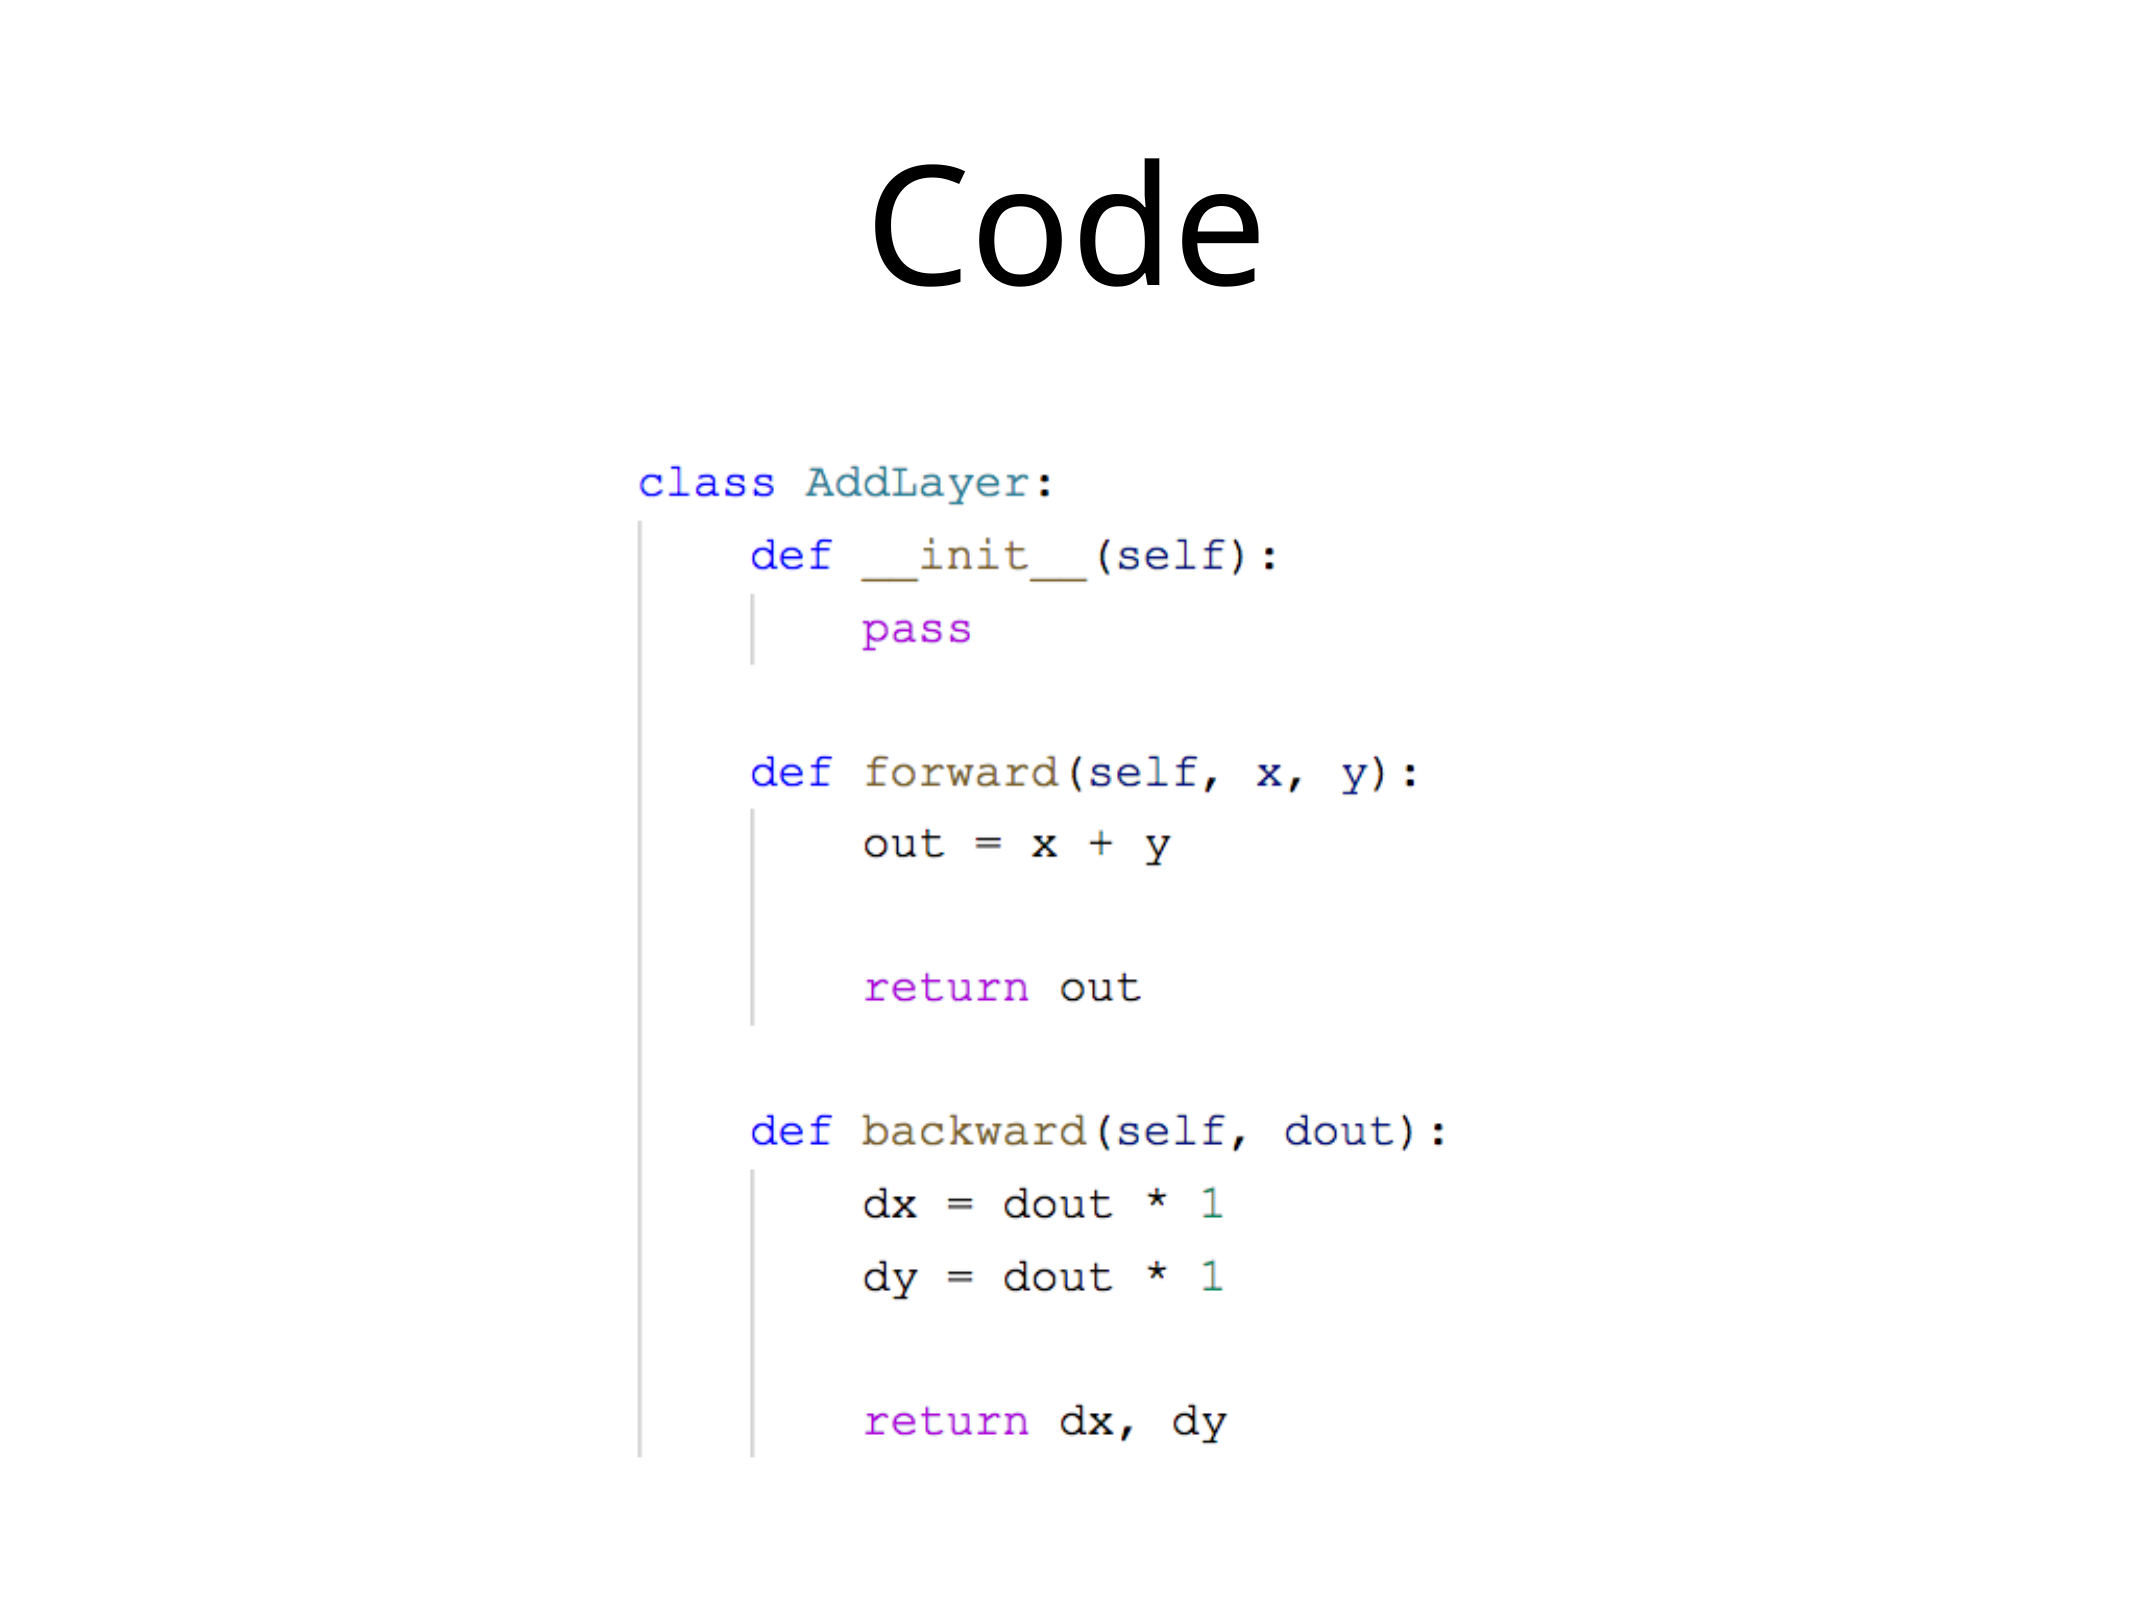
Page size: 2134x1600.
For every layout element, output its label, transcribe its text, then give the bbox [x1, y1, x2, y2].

title Code [155, 41, 1978, 397]
picture [604, 438, 1529, 1485]
